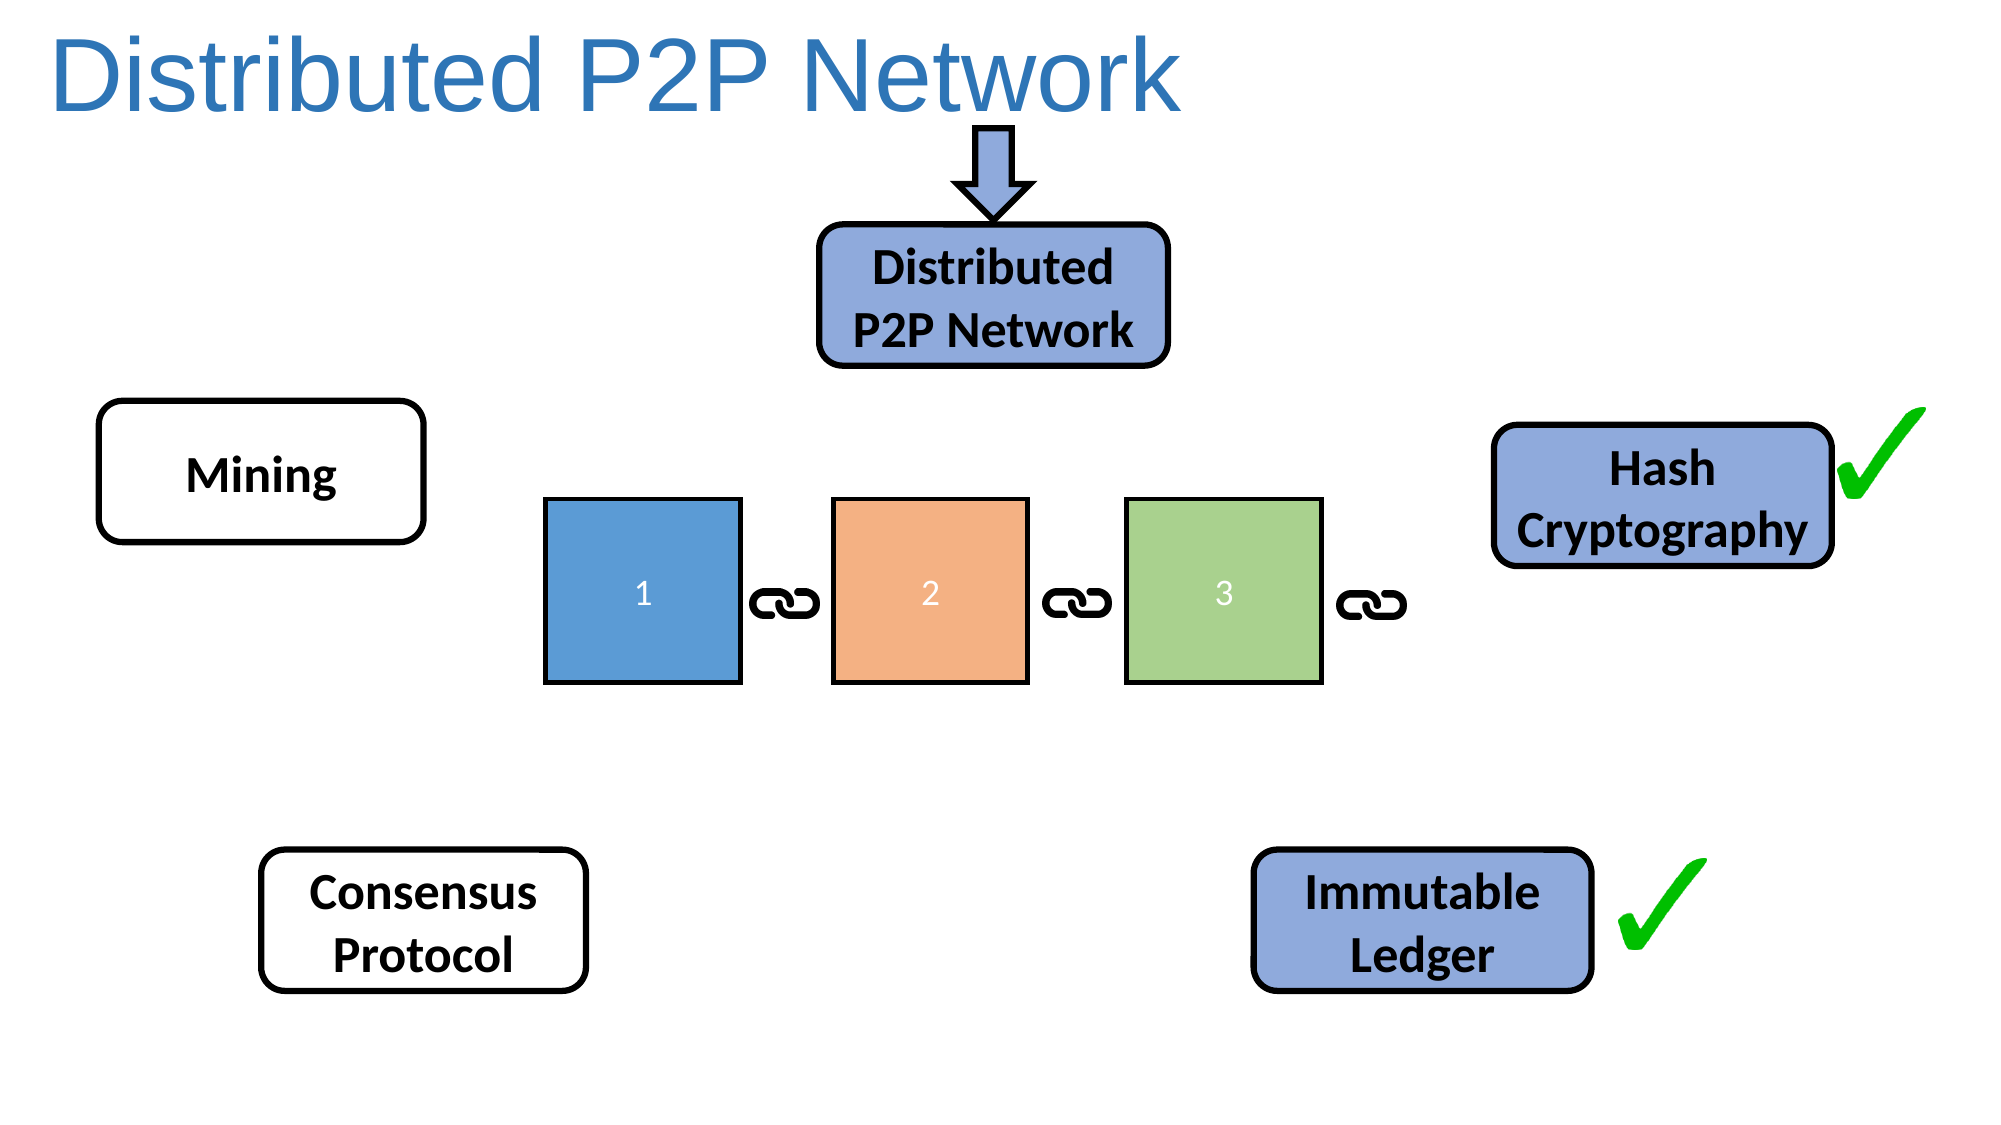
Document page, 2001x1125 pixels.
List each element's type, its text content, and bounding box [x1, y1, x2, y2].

text_box 1 [545, 498, 741, 684]
text_box 2 [832, 498, 1029, 684]
text_box [954, 127, 1033, 222]
text_box Distributed P2P Network [33, 0, 1737, 140]
text_box Consensus Protocol [260, 848, 587, 992]
text_box Hash Cryptography [1492, 423, 1833, 568]
picture [1336, 590, 1407, 620]
text_box Immutable Ledger [1252, 848, 1593, 992]
picture [1041, 588, 1112, 618]
text_box Distributed P2P Network [818, 223, 1169, 367]
picture [1618, 857, 1707, 950]
text_box 3 [1126, 498, 1322, 684]
picture [749, 588, 820, 619]
picture [1837, 407, 1926, 499]
text_box Mining [97, 399, 425, 544]
